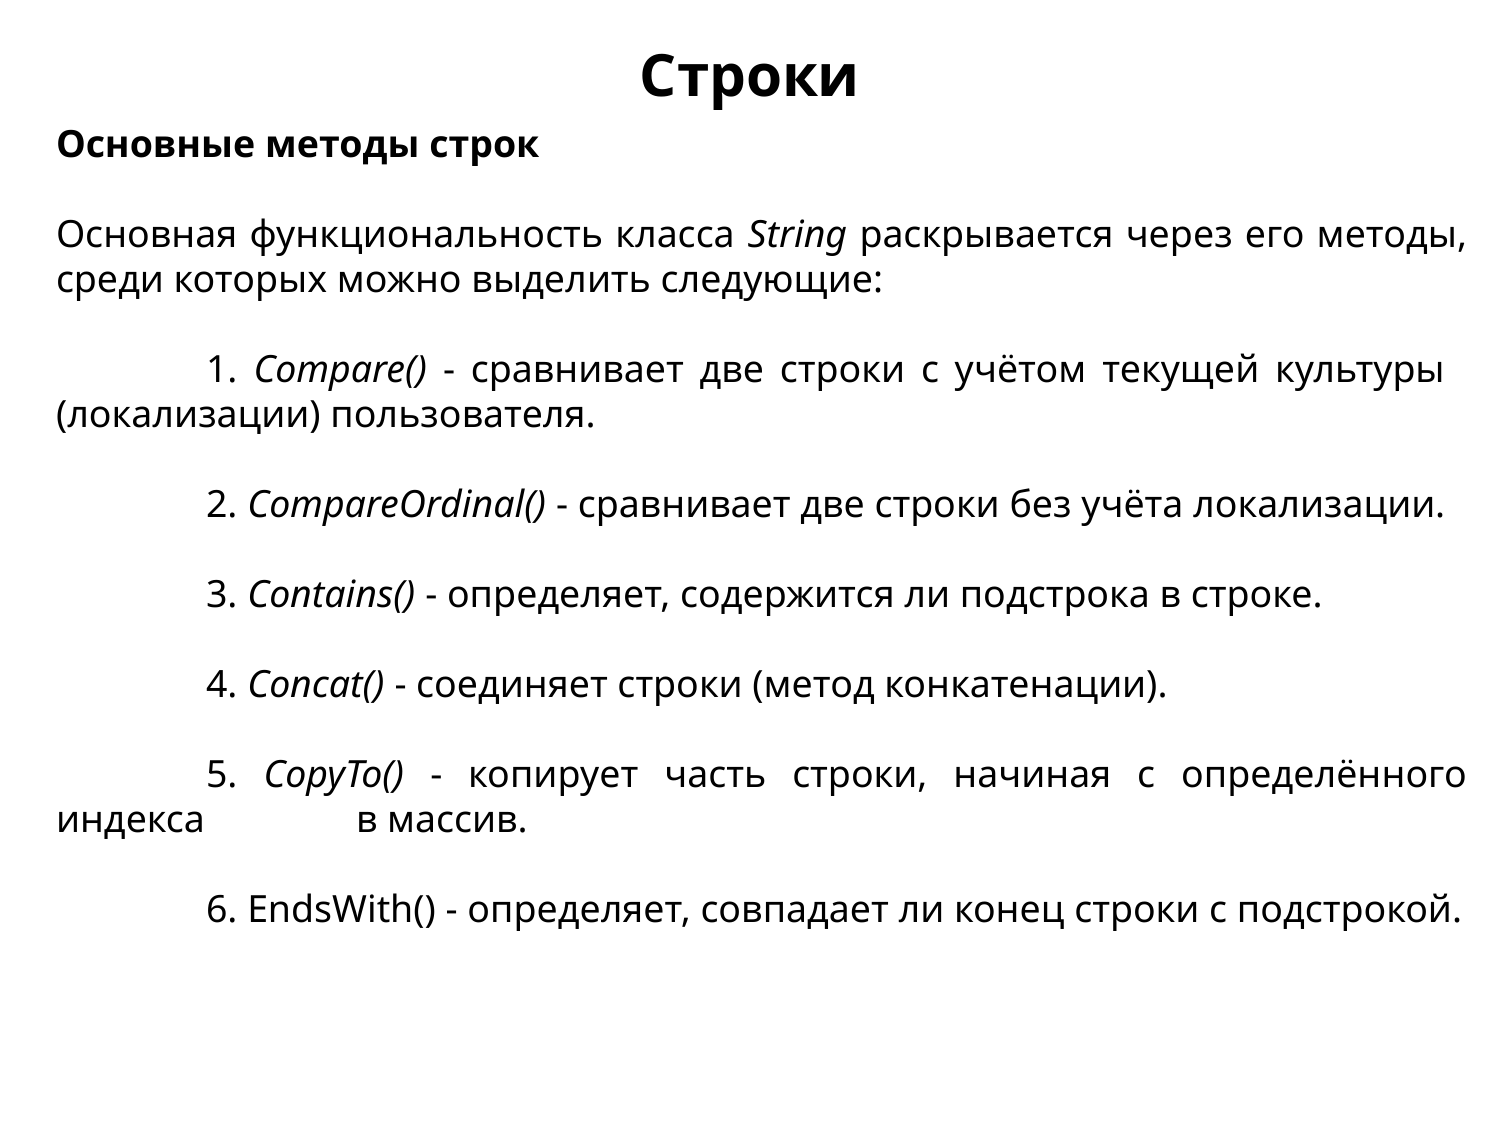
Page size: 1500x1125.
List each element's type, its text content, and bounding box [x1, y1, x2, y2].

text_box Строки [17, 30, 1483, 116]
text_box Основные методы строк Основная функциональность класса String раскрывается через его методы, среди которых можно выделить следующие: 1. Compare() - сравнивает две строки с учётом текущей культуры (локализации) пользователя. 2. CompareOrdinal() - сравнивает две строки без учёта локализации. 3. Contains() - определяет, содержится ли подстрока в строке. 4. Concat() - соединяет строки (метод конкатенации). 5. CopyTo() - копирует часть строки, начиная с определённого индекса в массив. 6. EndsWith() - определяет, совпадает ли конец строки с подстрокой. [41, 112, 1483, 938]
